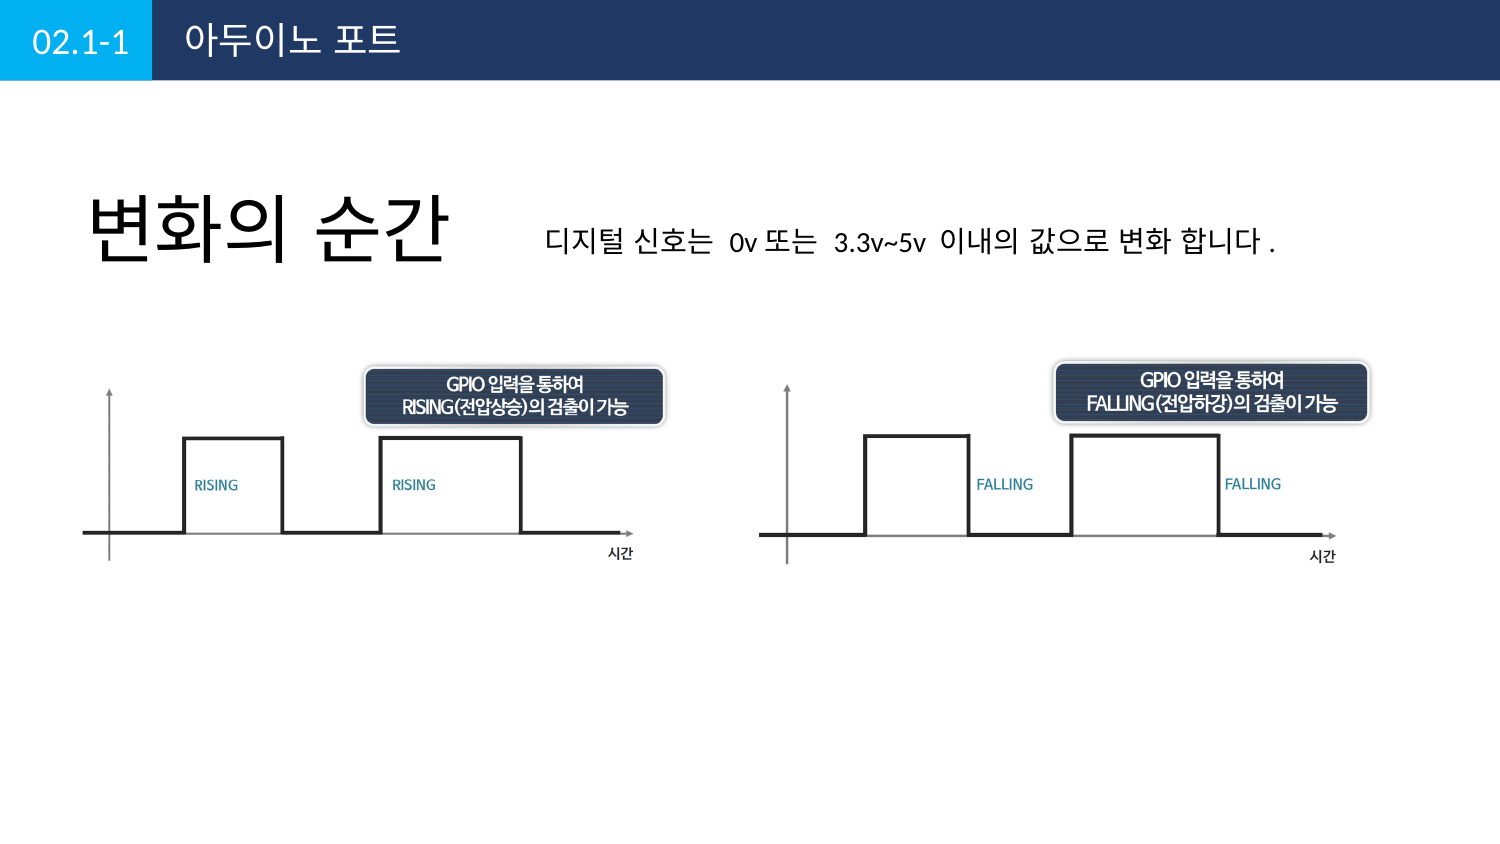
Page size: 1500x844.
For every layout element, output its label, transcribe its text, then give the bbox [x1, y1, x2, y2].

text_box 아두이노 포트 [169, 9, 945, 70]
text_box 변화의 순간 [71, 175, 705, 281]
text_box [153, 0, 1500, 81]
text_box 02.1-1 [17, 9, 153, 70]
picture [749, 351, 1374, 571]
text_box [0, 0, 153, 81]
picture [71, 361, 672, 561]
text_box 디지털 신호는 0v또는 3.3v~5v 이내의 값으로 변화 합니다. [529, 216, 1326, 266]
